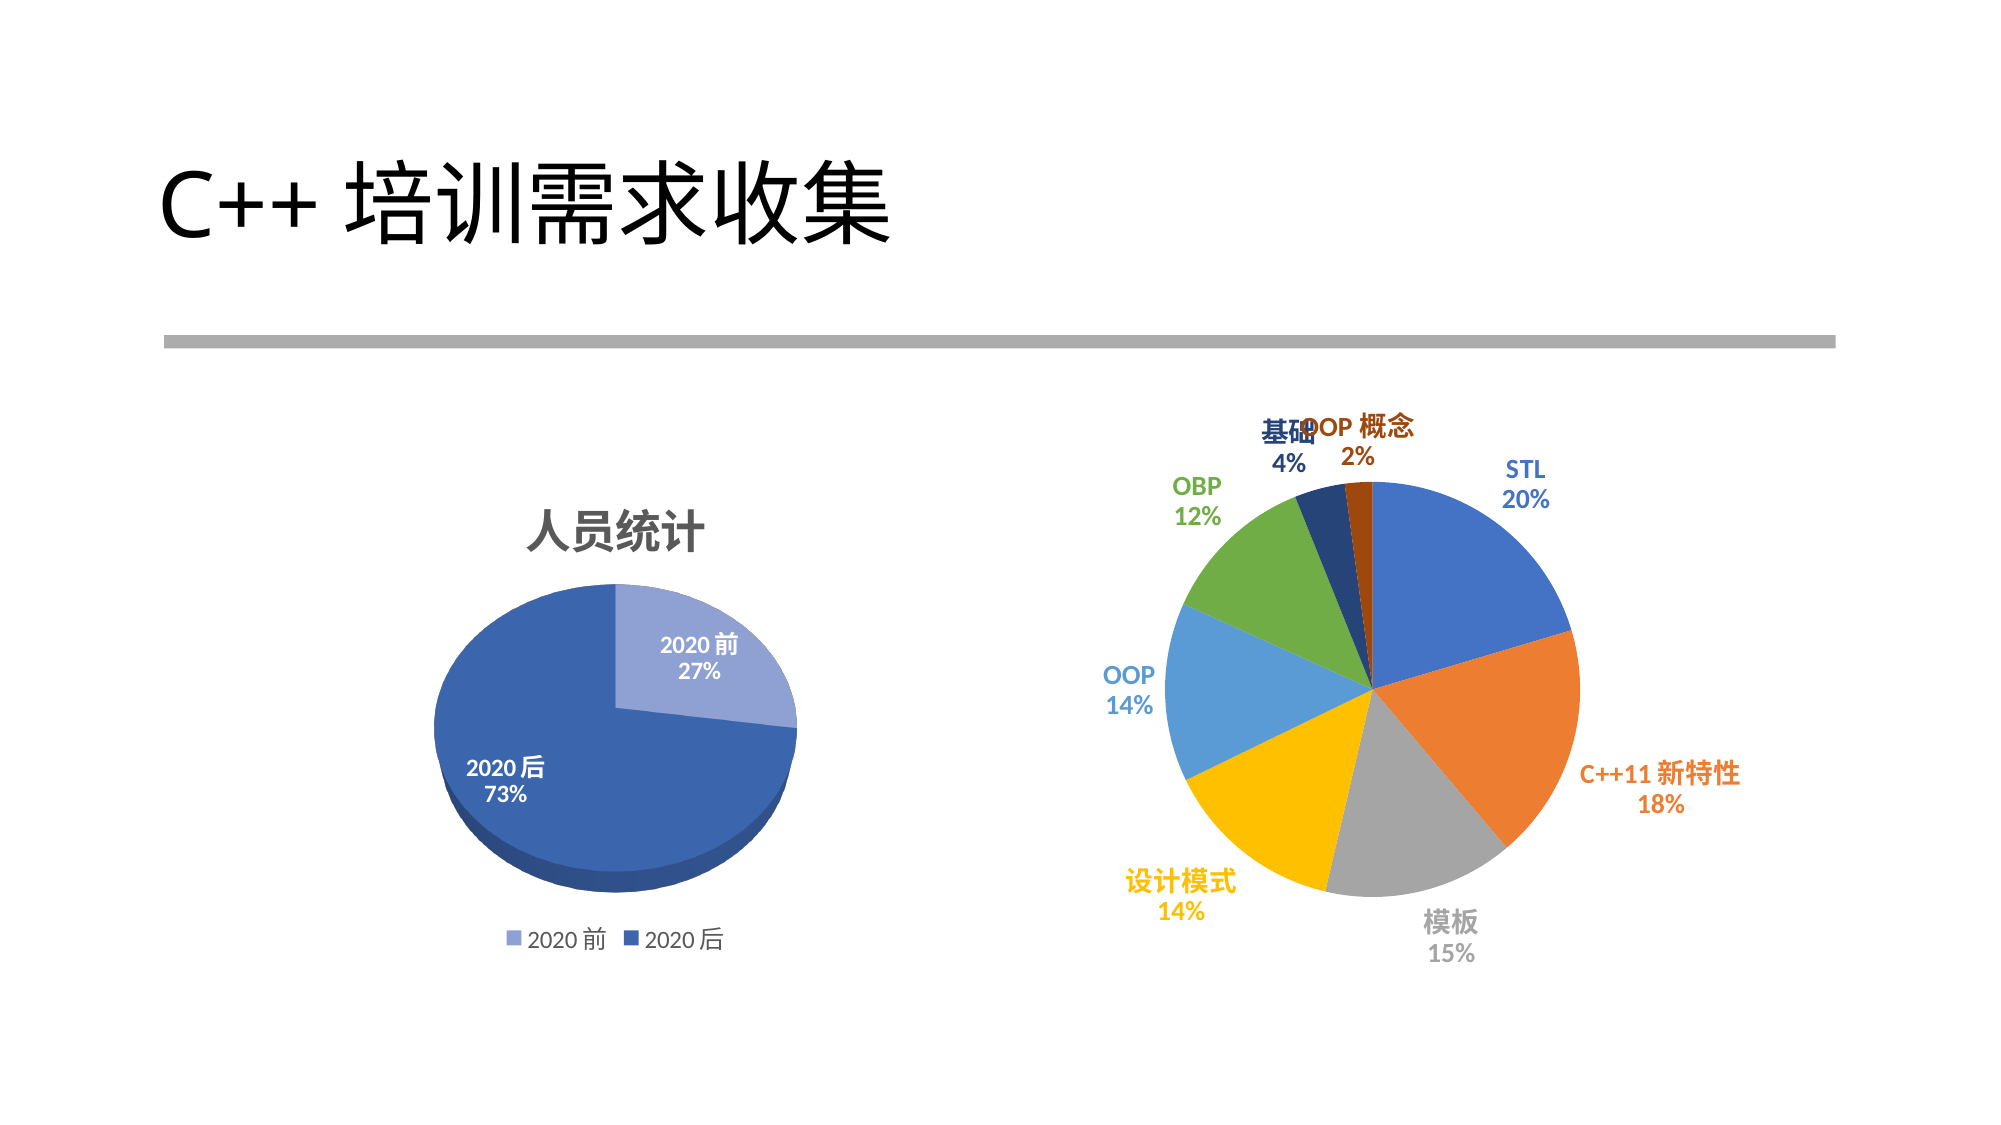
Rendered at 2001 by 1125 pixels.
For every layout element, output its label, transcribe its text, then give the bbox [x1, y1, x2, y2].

text_box [163, 334, 1837, 349]
chart [288, 463, 943, 963]
title C++培训需求收集 [142, 99, 1858, 317]
chart [1005, 391, 1836, 985]
